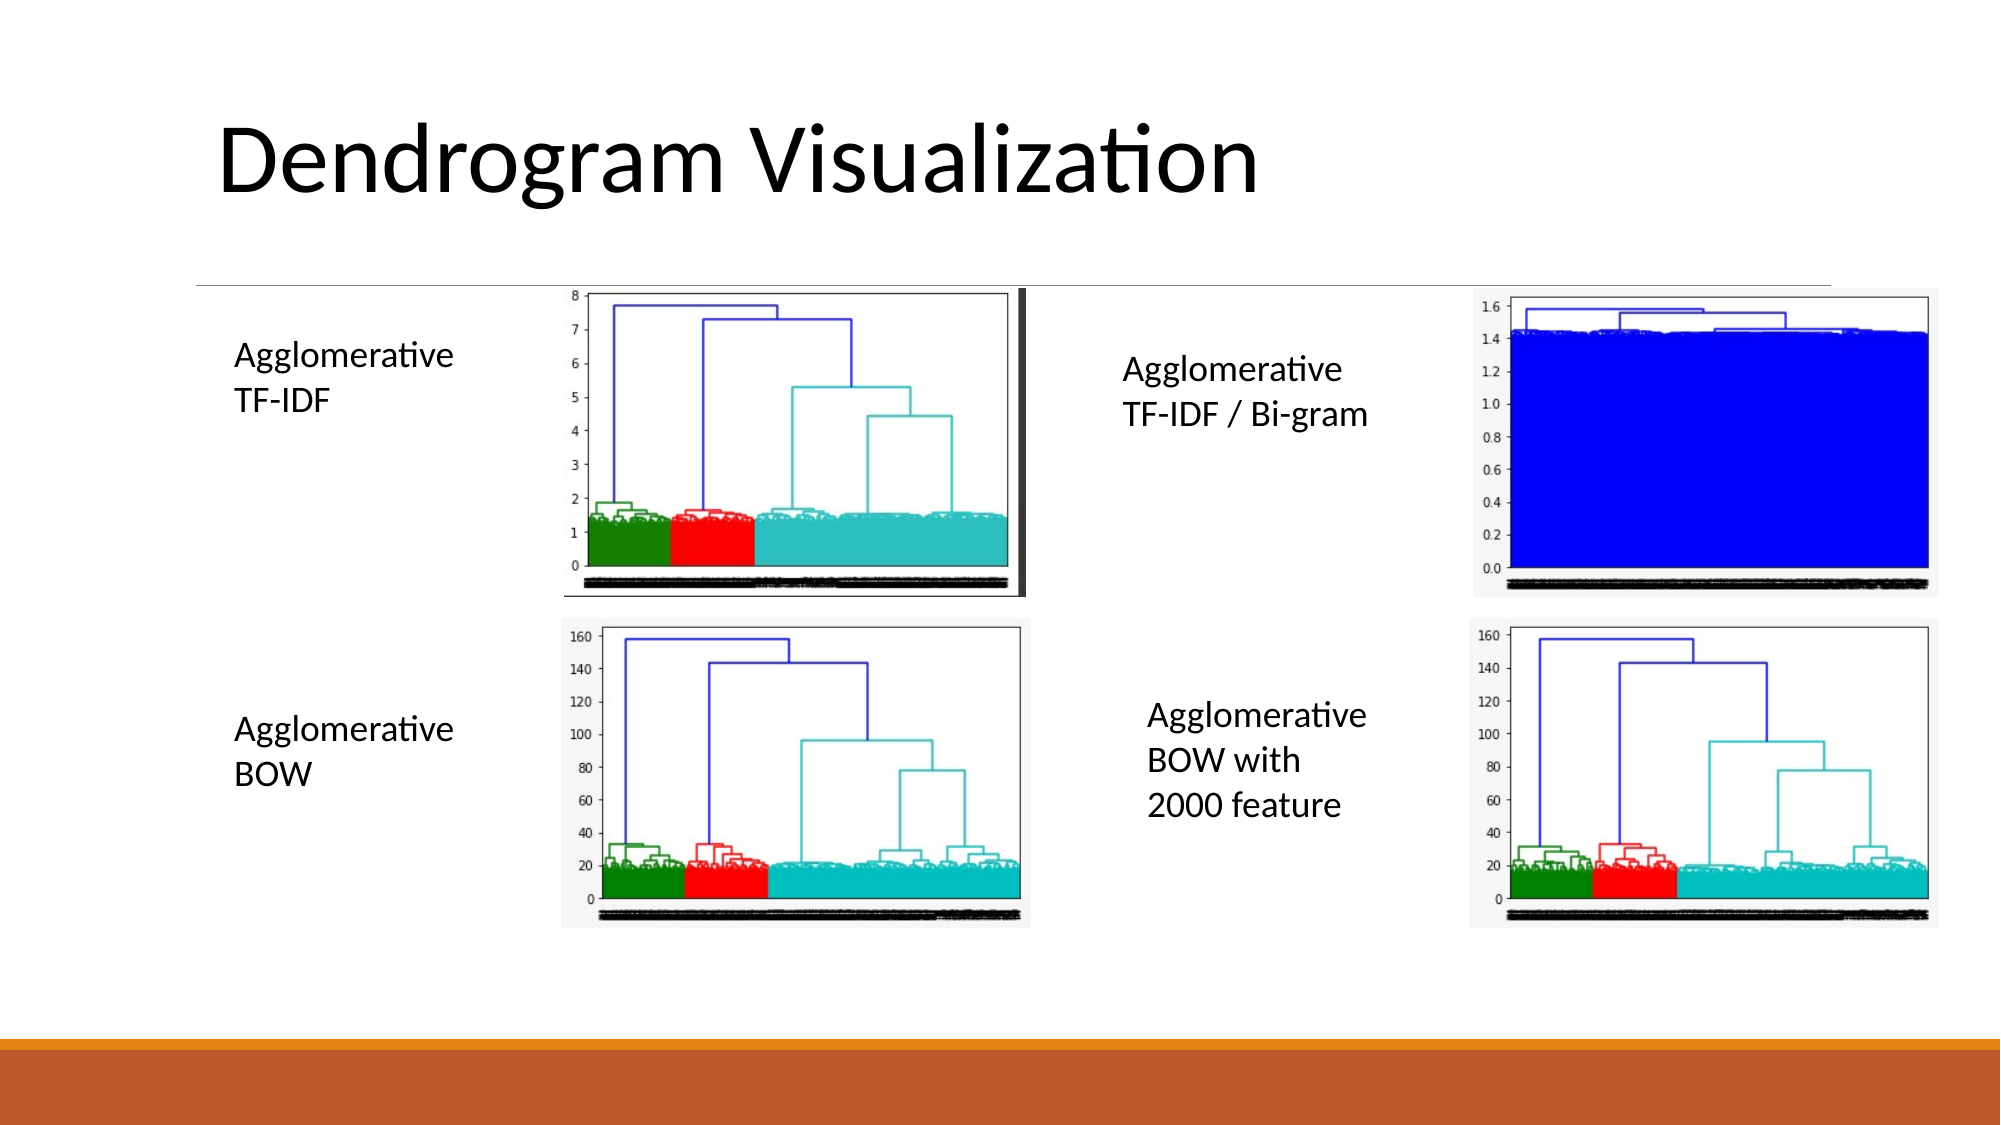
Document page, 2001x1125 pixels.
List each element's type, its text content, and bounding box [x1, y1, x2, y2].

picture [1469, 618, 1940, 928]
text_box Dendrogram Visualization [203, 85, 1334, 221]
text_box Agglomerative TF-IDF [219, 322, 504, 428]
text_box Agglomerative BOW [219, 696, 504, 802]
picture [563, 287, 1027, 598]
picture [560, 618, 1031, 928]
picture [1473, 287, 1940, 598]
text_box Agglomerative BOW with 2000 feature [1132, 682, 1417, 833]
text_box Agglomerative TF-IDF / Bi-gram [1107, 336, 1392, 442]
